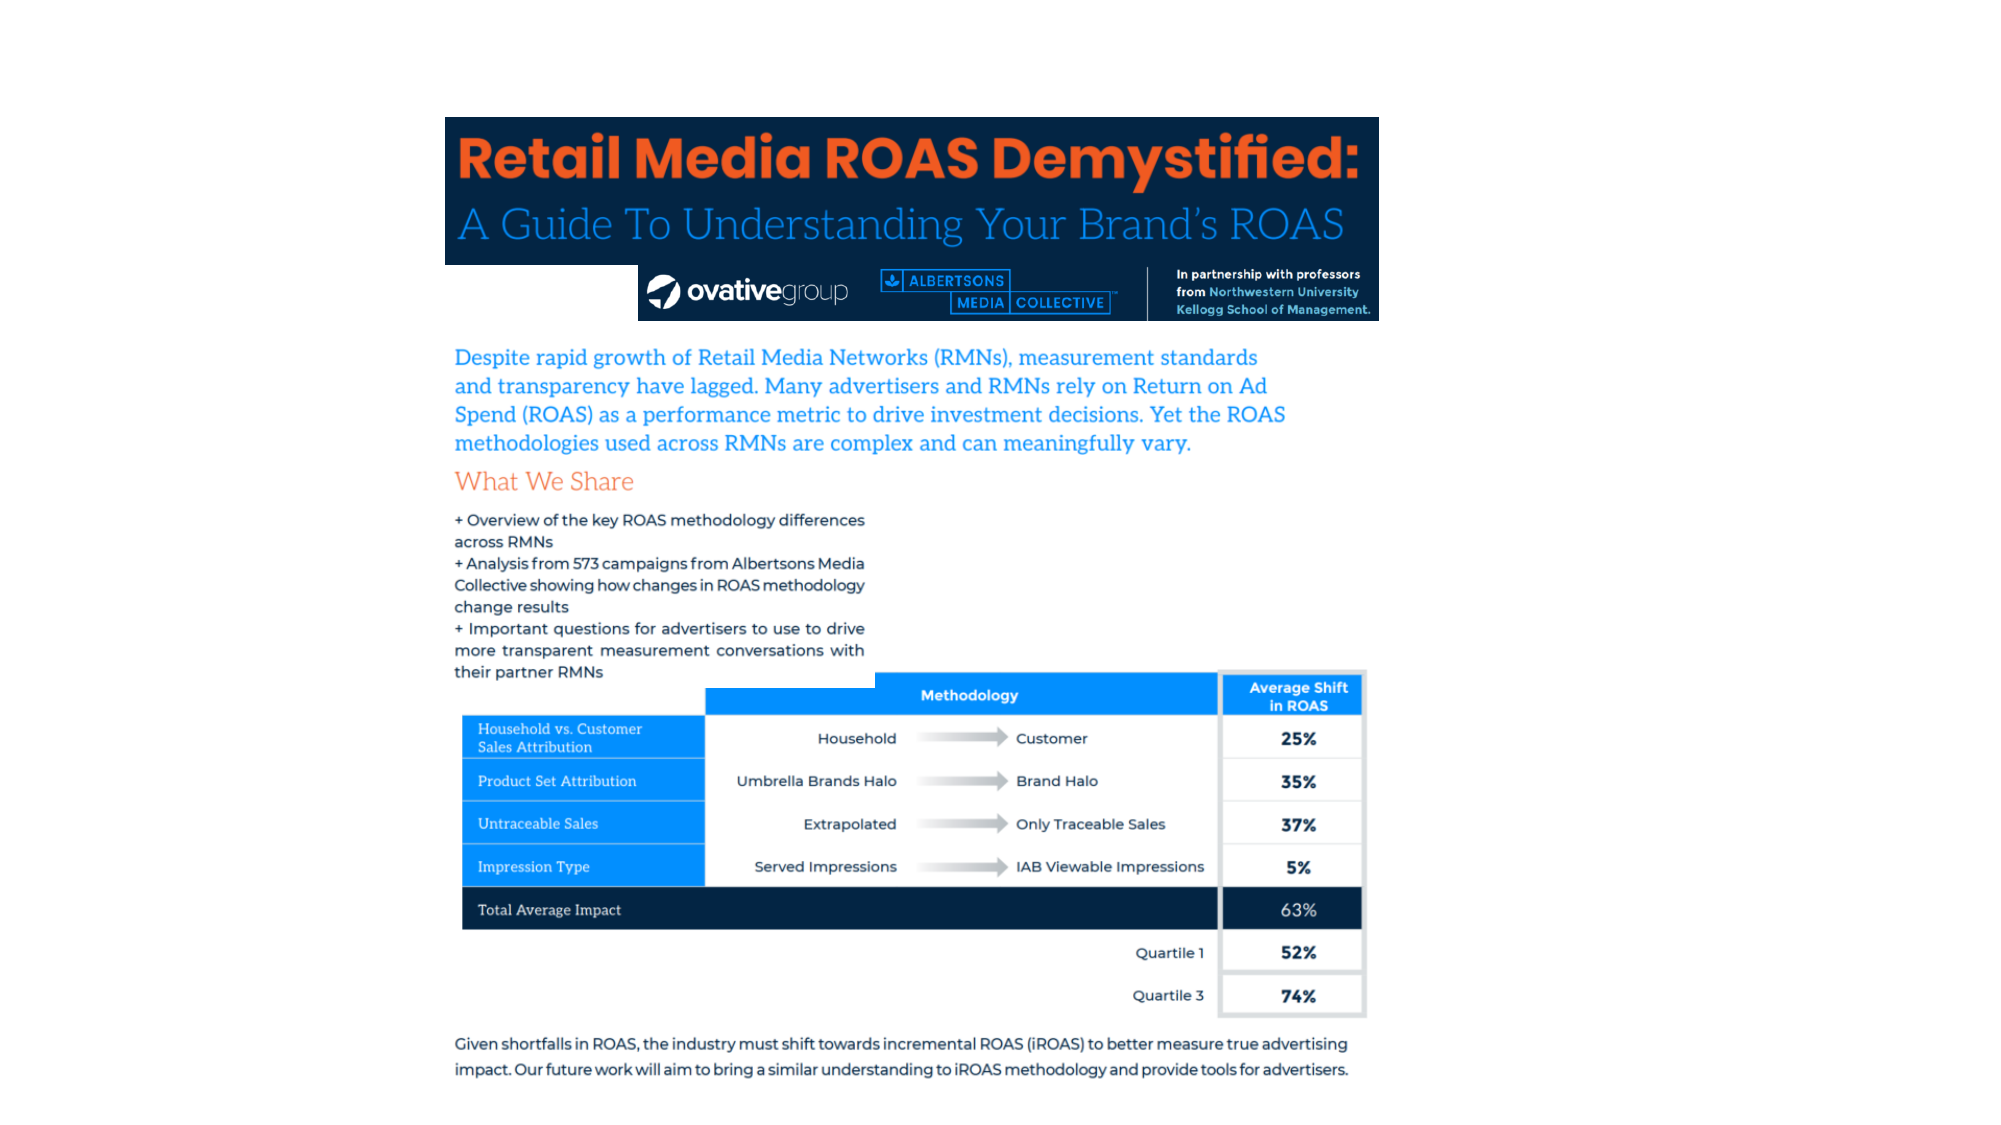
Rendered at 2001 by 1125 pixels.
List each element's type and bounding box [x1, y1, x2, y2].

text_box [445, 117, 1379, 1086]
